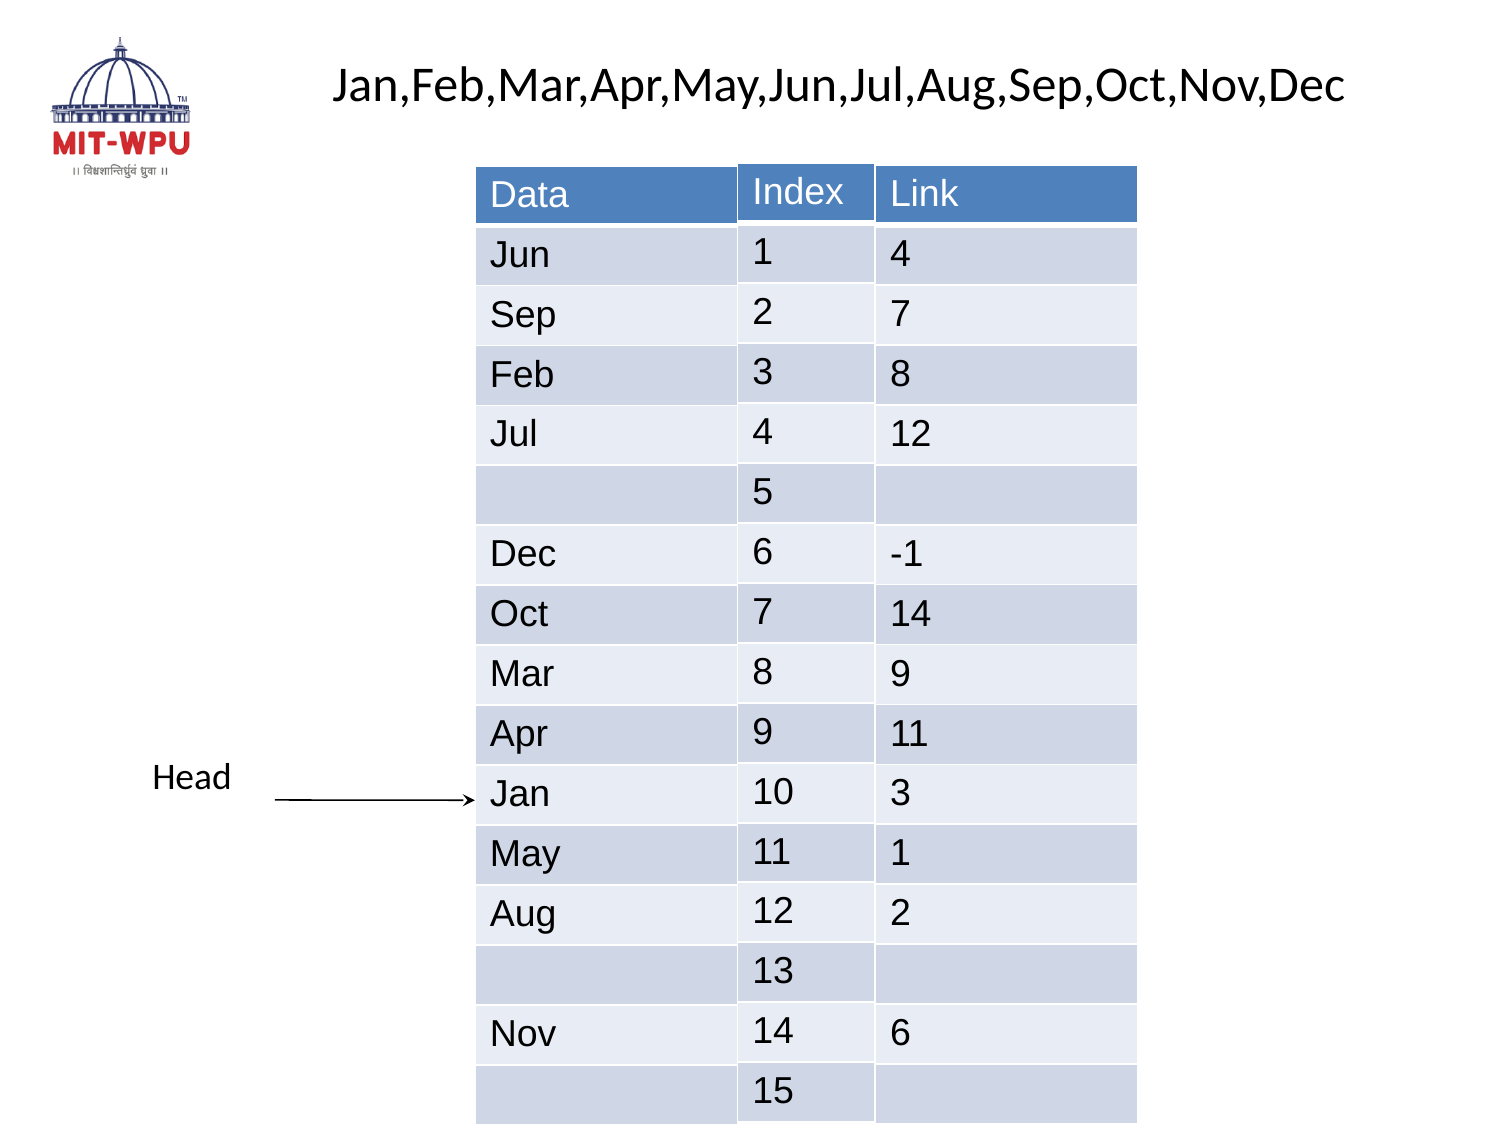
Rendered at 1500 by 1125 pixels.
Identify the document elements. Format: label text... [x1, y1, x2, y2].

table_cell 10 [738, 764, 874, 822]
table_cell 8 [876, 346, 1137, 404]
table_cell Feb [476, 346, 737, 405]
table_cell Jan [476, 766, 737, 824]
table_cell 14 [738, 1003, 874, 1061]
table_cell [876, 466, 1137, 524]
table_cell 12 [738, 883, 874, 941]
table_cell Jun [476, 228, 737, 285]
table_cell 9 [876, 645, 1137, 704]
table_cell 9 [738, 704, 874, 762]
table_cell 7 [738, 584, 874, 642]
table_cell Nov [476, 1006, 737, 1064]
table_cell Mar [476, 646, 737, 704]
table_cell 13 [738, 943, 874, 1001]
table_cell 8 [738, 644, 874, 702]
table_cell 11 [876, 705, 1137, 764]
table_cell Apr [476, 706, 737, 764]
table_cell [876, 945, 1137, 1003]
table_cell [876, 1065, 1137, 1123]
table_cell Aug [476, 886, 737, 944]
table_cell -1 [876, 526, 1137, 584]
table_cell Sep [476, 286, 737, 345]
table_cell May [476, 826, 737, 884]
table_cell 6 [876, 1005, 1137, 1063]
table_header Data [476, 167, 737, 223]
table_cell [476, 466, 737, 524]
table_cell 7 [876, 286, 1137, 344]
picture [49, 37, 207, 180]
table_header Link [876, 166, 1137, 222]
table_cell 12 [876, 406, 1137, 464]
table_cell Oct [476, 586, 737, 644]
title Jan,Feb,Mar,Apr,May,Jun,Jul,Aug,Sep,Oct,Nov,Dec [207, 37, 1479, 125]
table_cell 1 [738, 226, 874, 282]
table_cell 14 [876, 585, 1137, 644]
text_box Head [137, 699, 438, 805]
table_cell 1 [876, 825, 1137, 883]
table_cell 15 [738, 1063, 874, 1121]
table_cell 5 [738, 464, 874, 522]
table_cell [476, 1066, 737, 1124]
table_cell 3 [876, 765, 1137, 823]
table_cell 4 [738, 404, 874, 462]
table_cell Jul [476, 406, 737, 464]
table_cell 2 [876, 885, 1137, 943]
table_cell 4 [876, 228, 1137, 284]
table_cell [476, 946, 737, 1004]
table_cell 3 [738, 344, 874, 402]
table_cell 6 [738, 524, 874, 582]
table_header Index [738, 164, 874, 220]
table_cell Dec [476, 526, 737, 584]
table_cell 11 [738, 824, 874, 881]
table_cell 2 [738, 284, 874, 342]
